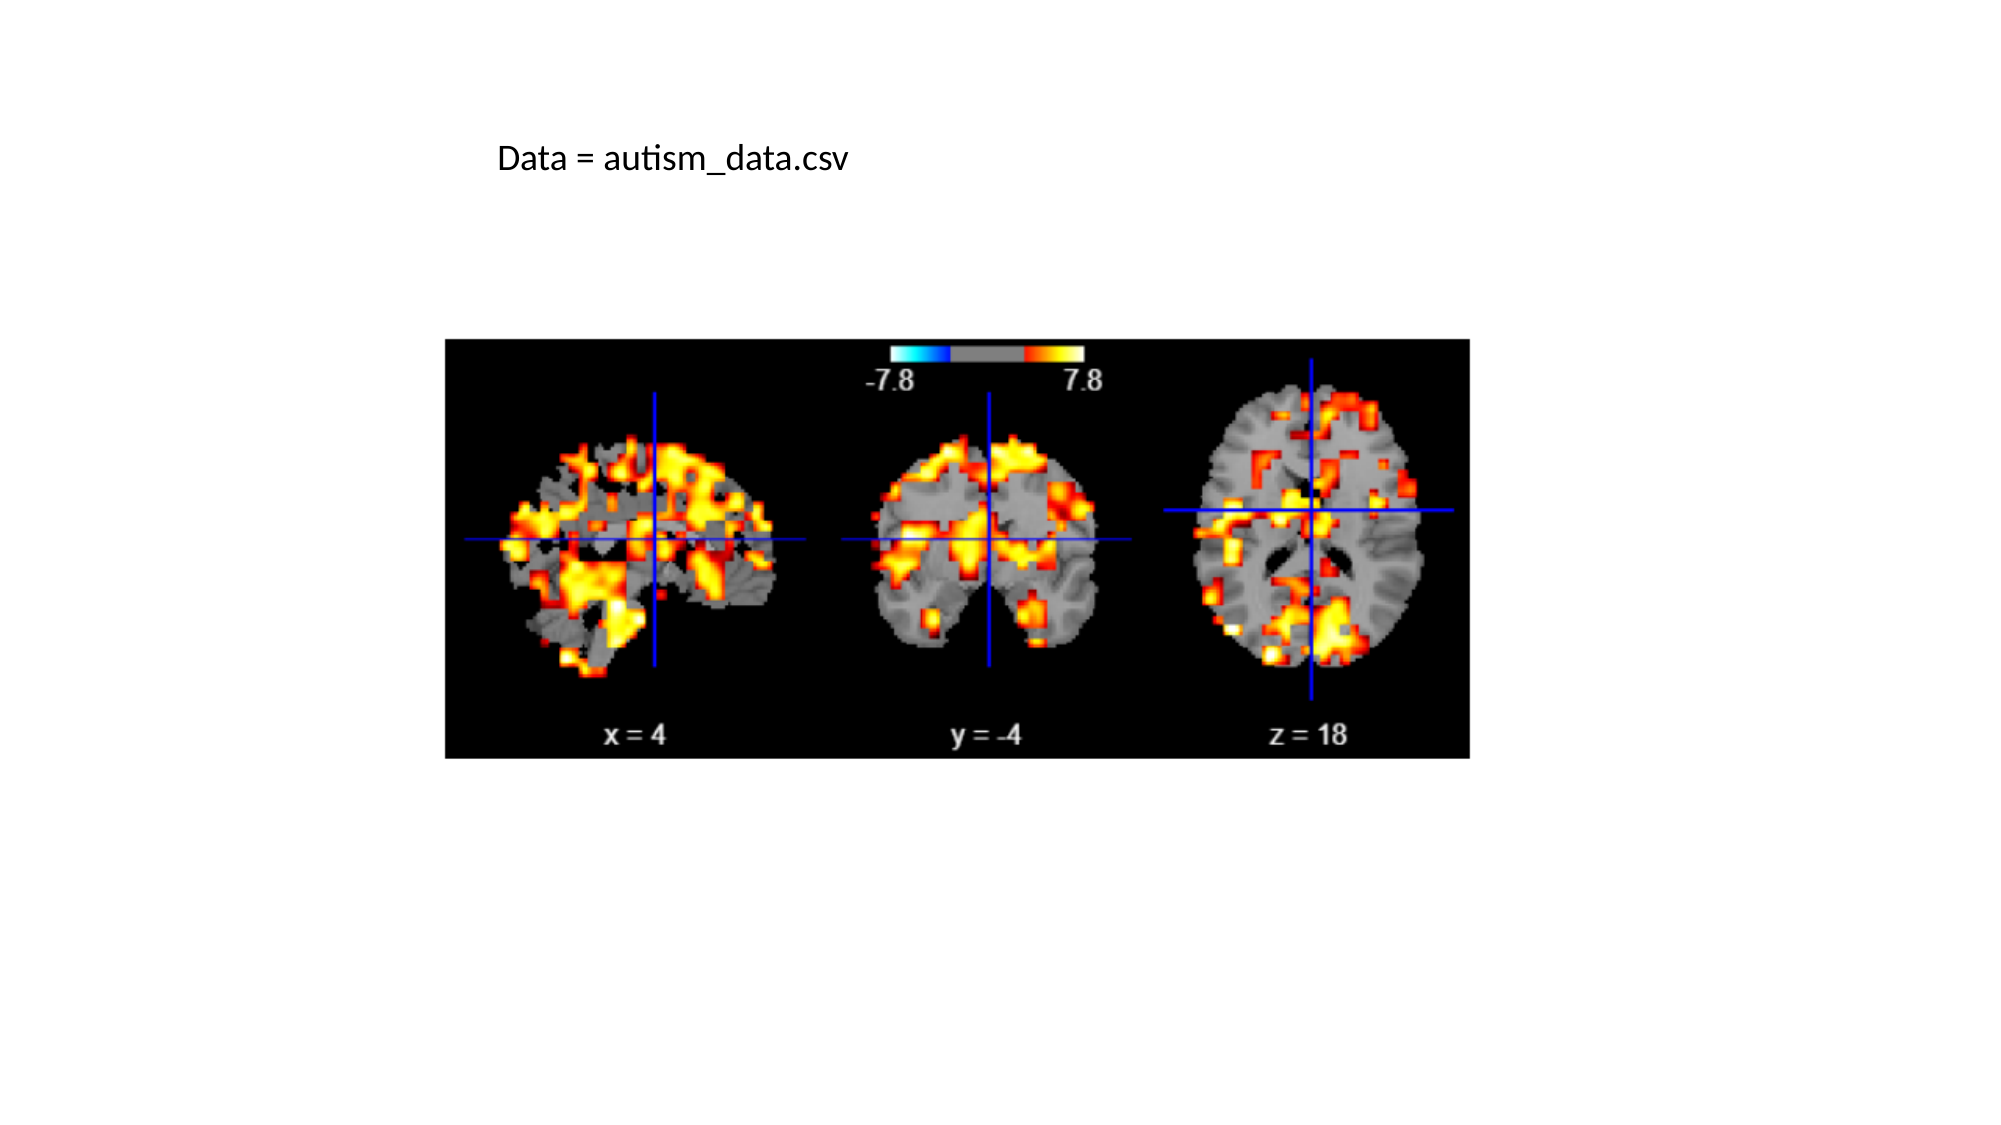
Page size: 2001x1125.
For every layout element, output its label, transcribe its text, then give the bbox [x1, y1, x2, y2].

text_box Data = autism_data.csv [482, 126, 865, 186]
picture [425, 319, 1575, 806]
